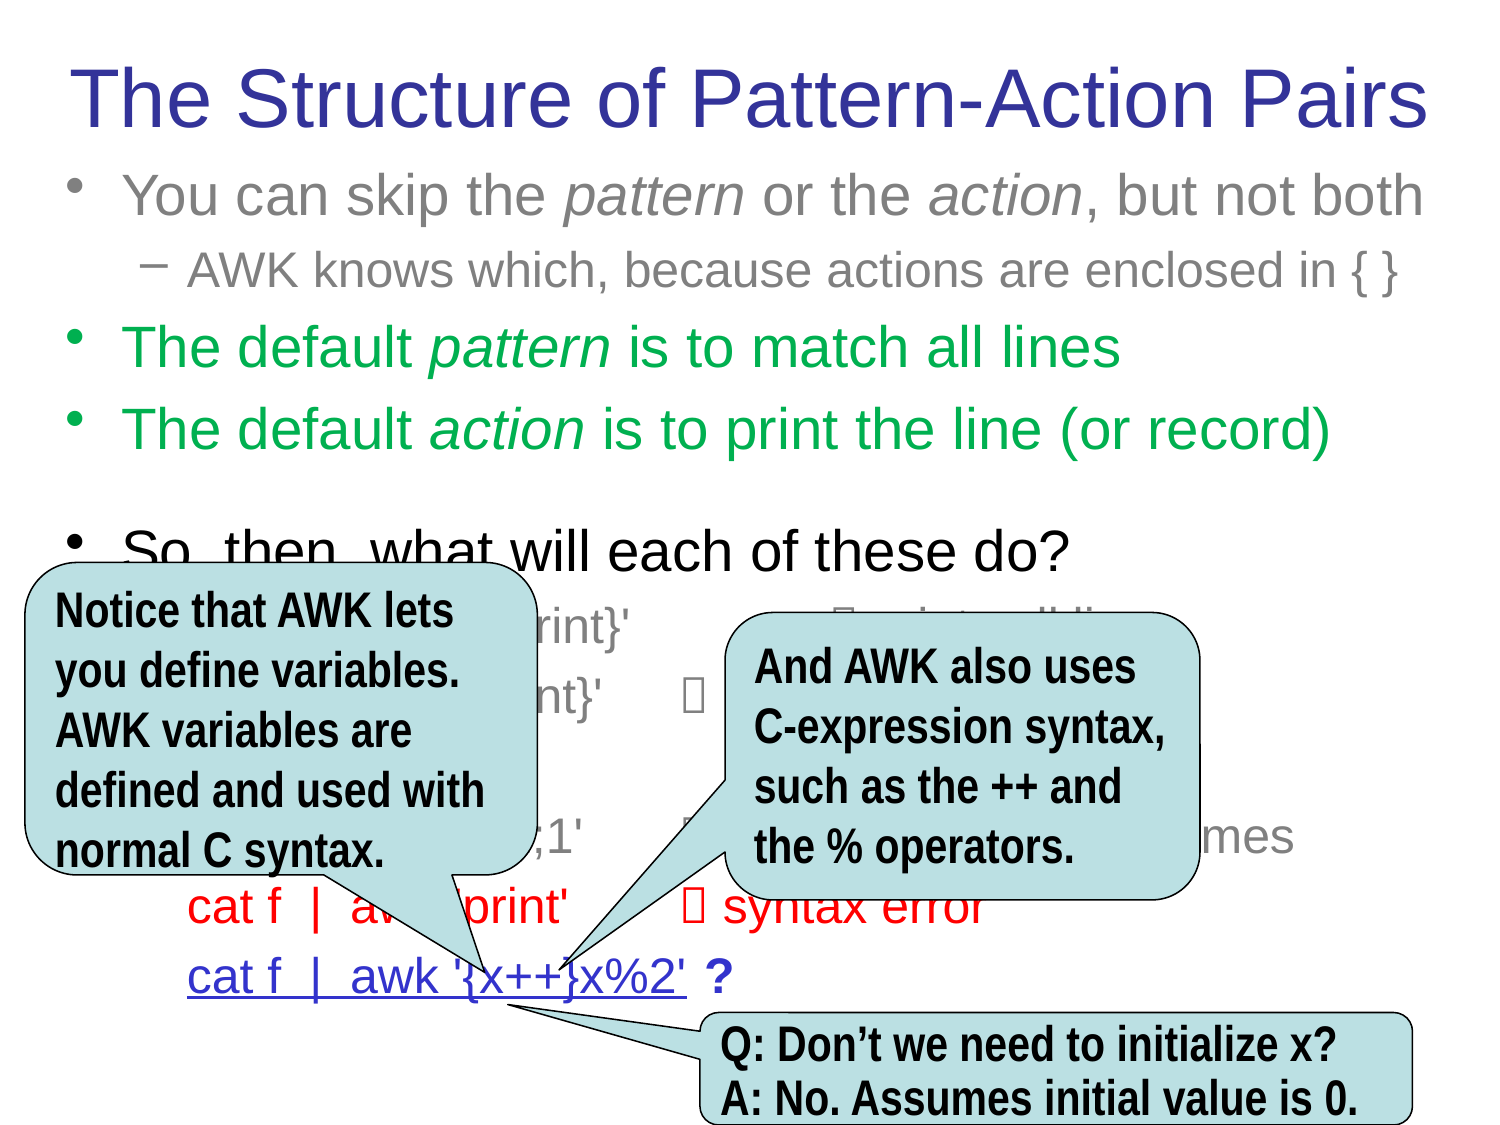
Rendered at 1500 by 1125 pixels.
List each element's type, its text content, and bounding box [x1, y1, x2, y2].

title The Structure of Pattern-Action Pairs [0, 0, 1500, 188]
text_box Notice that AWK lets you define variables. AWK variables are defined and used with normal C syntax. [24, 562, 538, 973]
text_box And AWK also uses C-expression syntax, such as the ++ and the % operators. [559, 612, 1201, 970]
text_box Q: Don’t we need to initialize x? A: No. Assumes initial value is 0. [507, 1004, 1413, 1125]
list You can skip the pattern or the action, but not both AWK knows which, because actions are enclosed in { } The default pattern is to match all lines The default action is to print the line (or record) So, then, what will each of these do? cat f | awk '1{print}'  prints all lines cat f | awk '{print}'  prints all lines cat f | awk '1'  prints all lines cat f | awk '1;1;1'  print each line three times cat f | awk 'print'  syntax error cat f | awk '{x++}x%2' ? prints odd lines cat f | awk ‘++x%2'  prints odd lines [49, 149, 1451, 1125]
